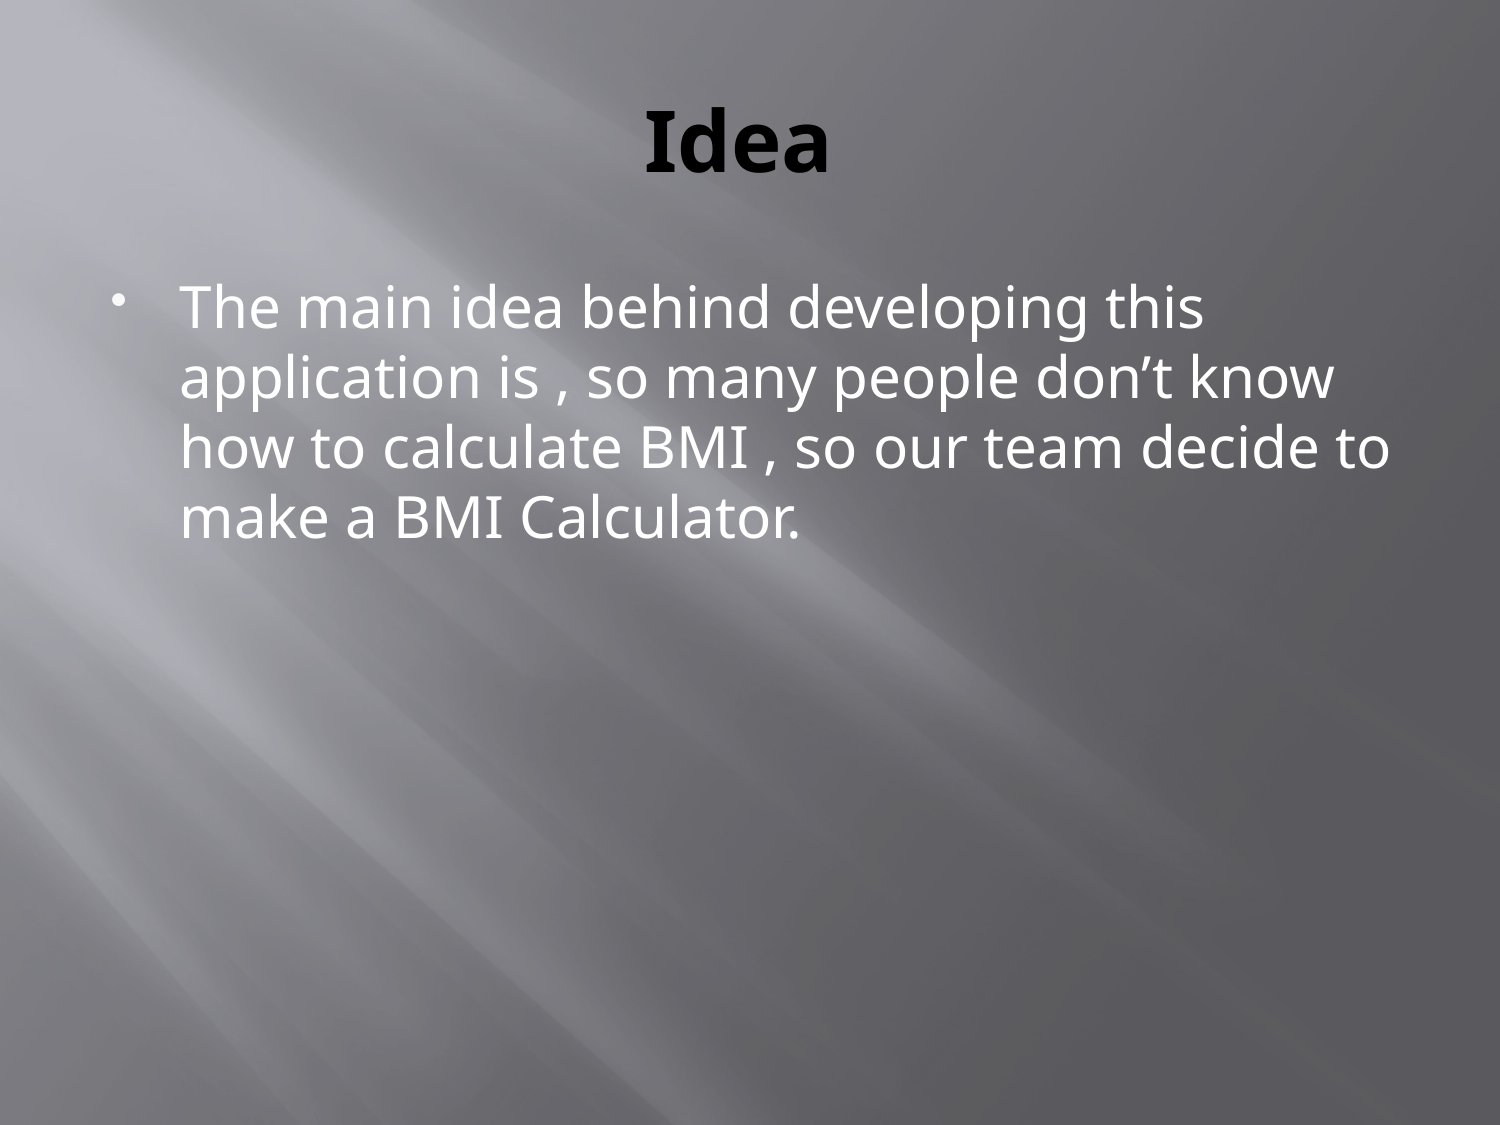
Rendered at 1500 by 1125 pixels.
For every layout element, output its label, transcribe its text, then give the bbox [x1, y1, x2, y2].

list The main idea behind developing this application is , so many people don’t know how to calculate BMI , so our team decide to make a BMI Calculator. [75, 262, 1425, 1035]
title Idea [75, 45, 1425, 233]
